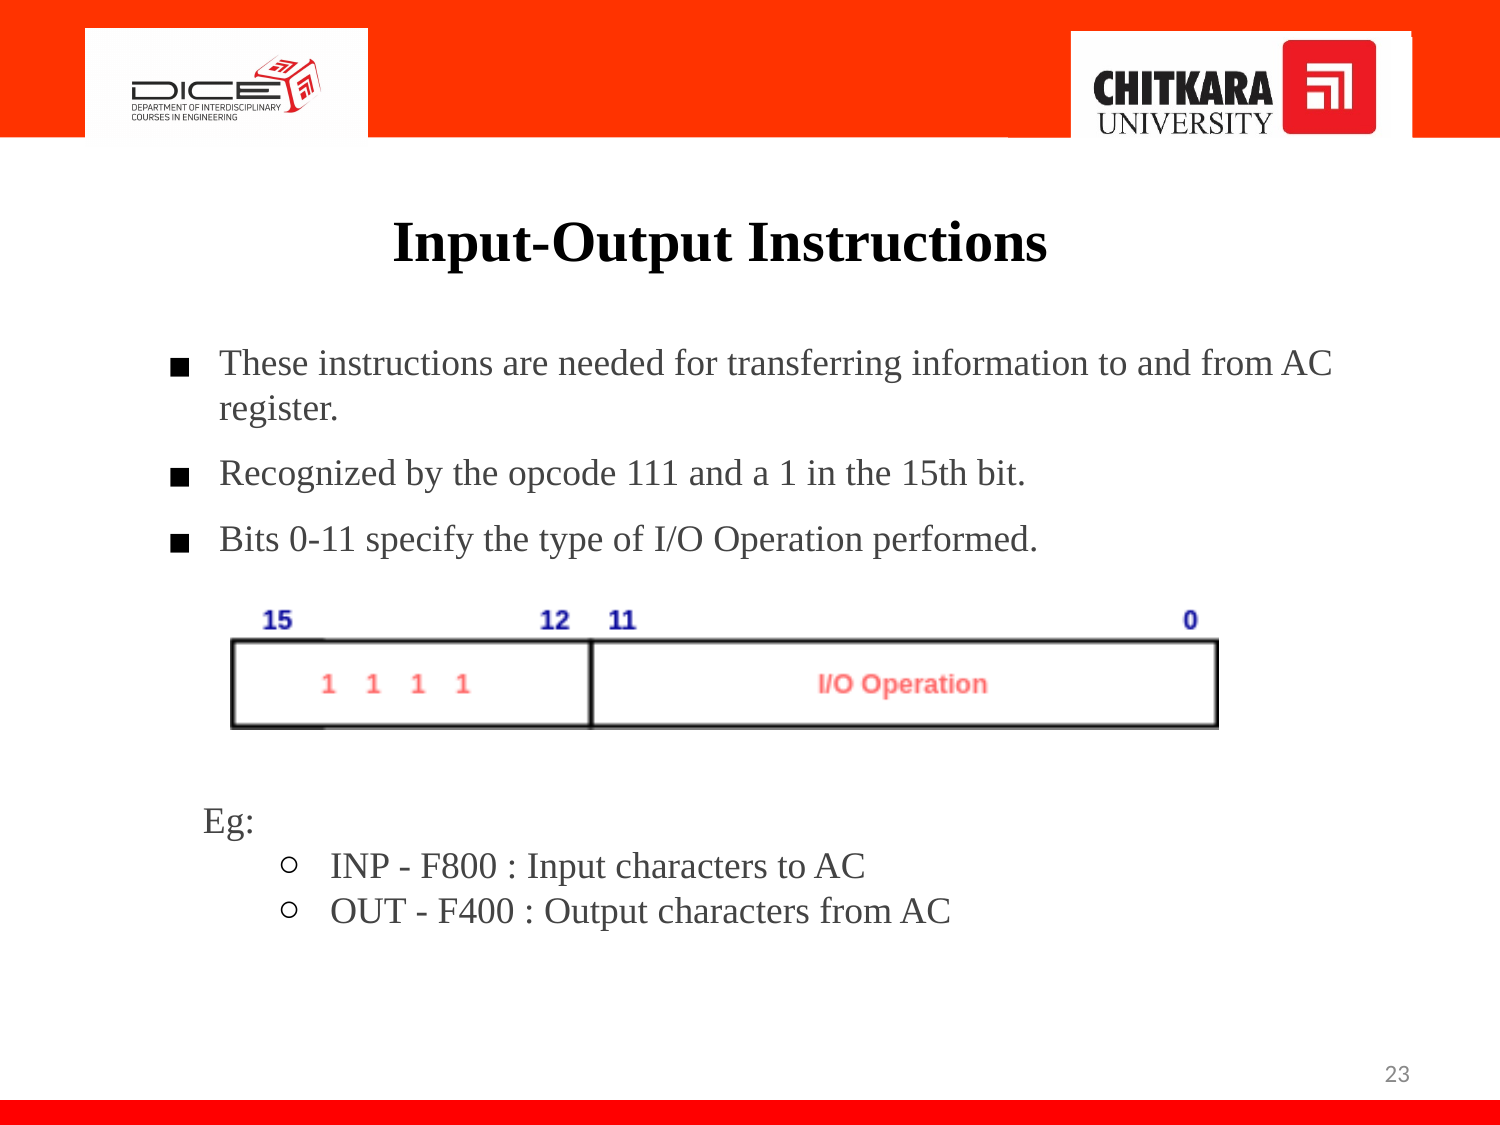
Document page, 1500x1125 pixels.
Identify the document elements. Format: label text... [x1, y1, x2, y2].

slide_number 23 [1074, 1042, 1425, 1103]
text_box These instructions are needed for transferring information to and from AC register. Recognized by the opcode 111 and a 1 in the 15th bit. Bits 0-11 specify the type of I/O Operation performed. [129, 329, 1415, 628]
picture [85, 28, 368, 148]
text_box Input-Output Instructions [373, 195, 1068, 281]
text_box [73, 168, 1394, 1046]
picture [230, 597, 1219, 730]
picture [1074, 37, 1391, 138]
text_box Eg: INP - F800 : Input characters to AC OUT - F400 : Output characters from AC [165, 788, 1092, 938]
